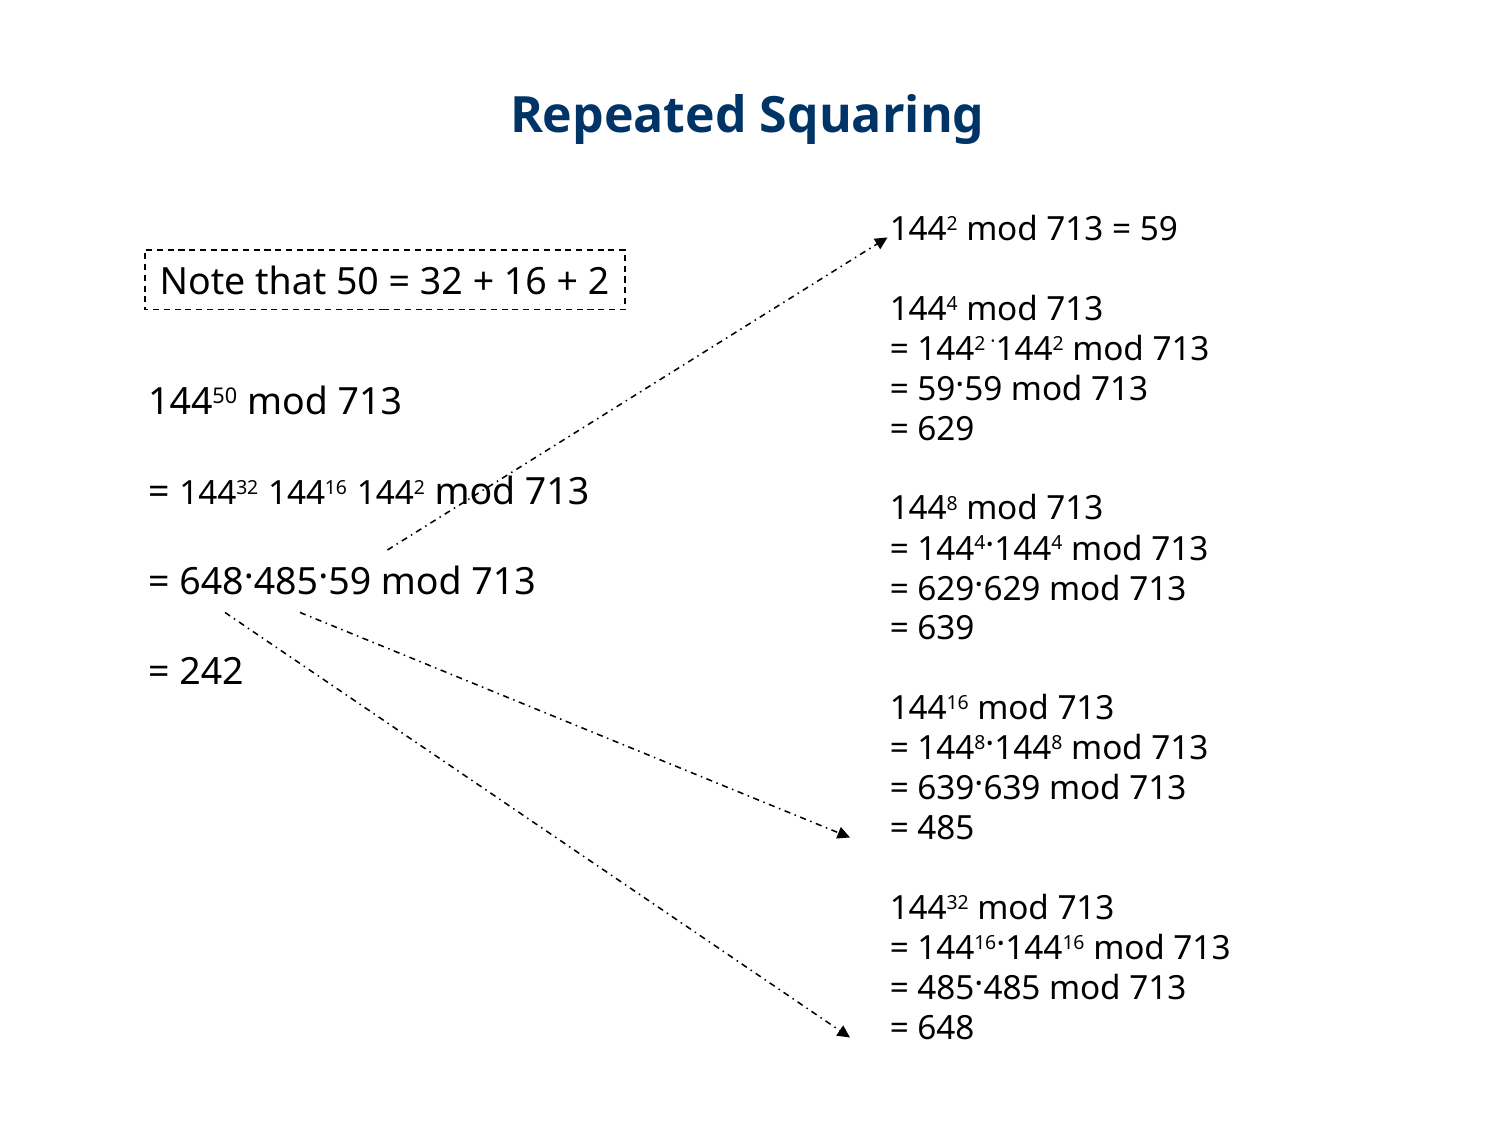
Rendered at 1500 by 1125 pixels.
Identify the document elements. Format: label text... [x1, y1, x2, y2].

text_box 14450 mod 713 = 14432 14416 1442 mod 713 = 648·485·59 mod 713 = 242 [133, 369, 605, 700]
text_box 1442 mod 713 = 59 1444 mod 713 = 1442 ·1442 mod 713 = 59·59 mod 713 = 629 1448 mod 713 = 1444·1444 mod 713 = 629·629 mod 713 = 639 14416 mod 713 = 1448·1448 mod 713 = 639·639 mod 713 = 485 14432 mod 713 = 14416·14416 mod 713 = 485·485 mod 713 = 648 [874, 199, 1281, 1054]
text_box Repeated Squaring [495, 74, 1000, 150]
text_box [873, 237, 888, 250]
text_box [834, 827, 850, 839]
text_box [832, 1025, 850, 1038]
text_box Note that 50 = 32 + 16 + 2 [144, 249, 625, 310]
